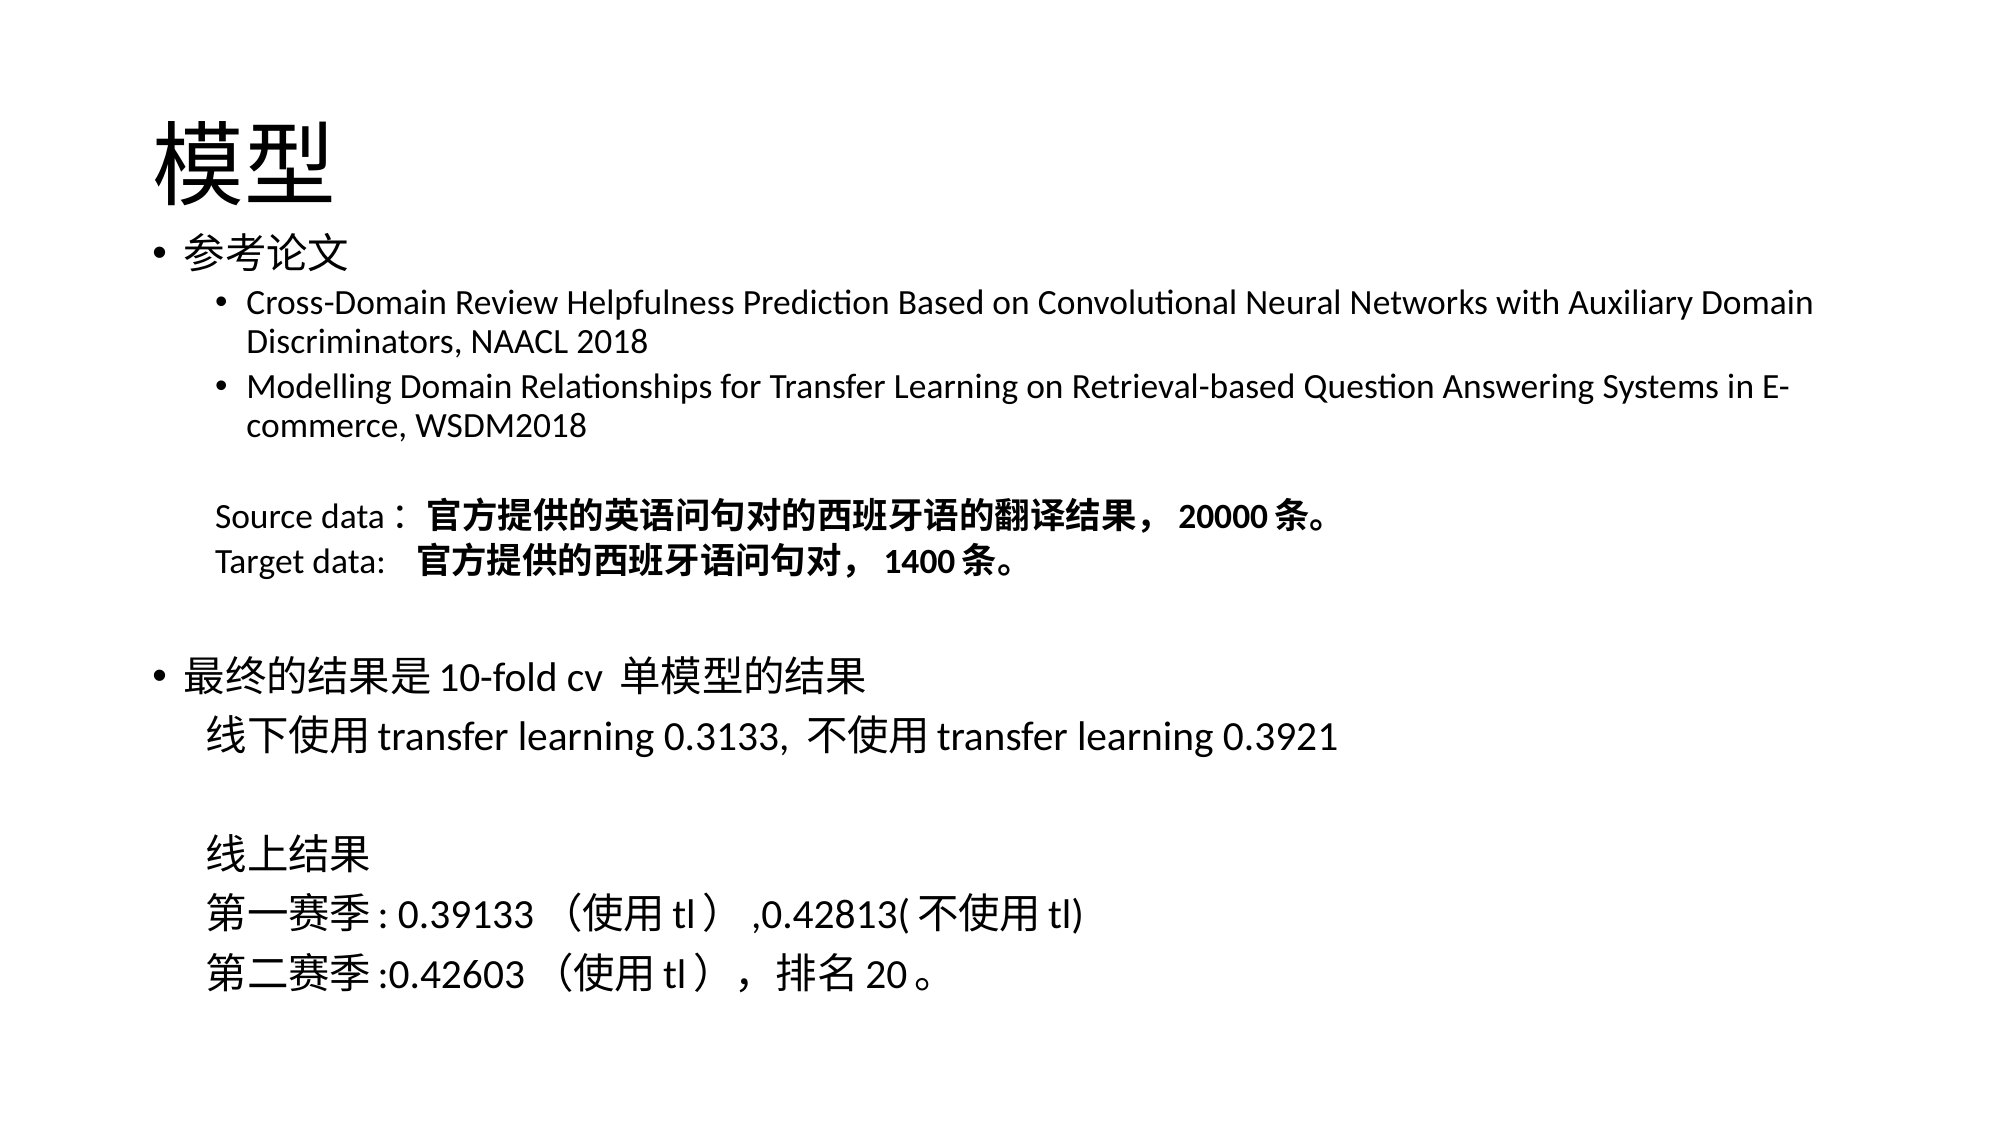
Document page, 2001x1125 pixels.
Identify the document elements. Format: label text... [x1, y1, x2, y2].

title 模型 [137, 59, 1863, 224]
list 参考论文 Cross-Domain Review Helpfulness Prediction Based on Convolutional Neural Networks with Auxiliary Domain Discriminators, NAACL 2018 Modelling Domain Relationships for Transfer Learning on Retrieval-based Question Answering Systems in E-commerce, WSDM2018 Source data：官方提供的英语问句对的西班牙语的翻译结果，20000条。 Target data: 官方提供的西班牙语问句对，1400条。 最终的结果是10-fold cv 单模型的结果 线下使用transfer learning 0.3133, 不使用transfer learning 0.3921 线上结果 第一赛季: 0.39133（使用tl）,0.42813(不使用tl) 第二赛季:0.42603（使用tl），排名20。 [137, 224, 1863, 1014]
